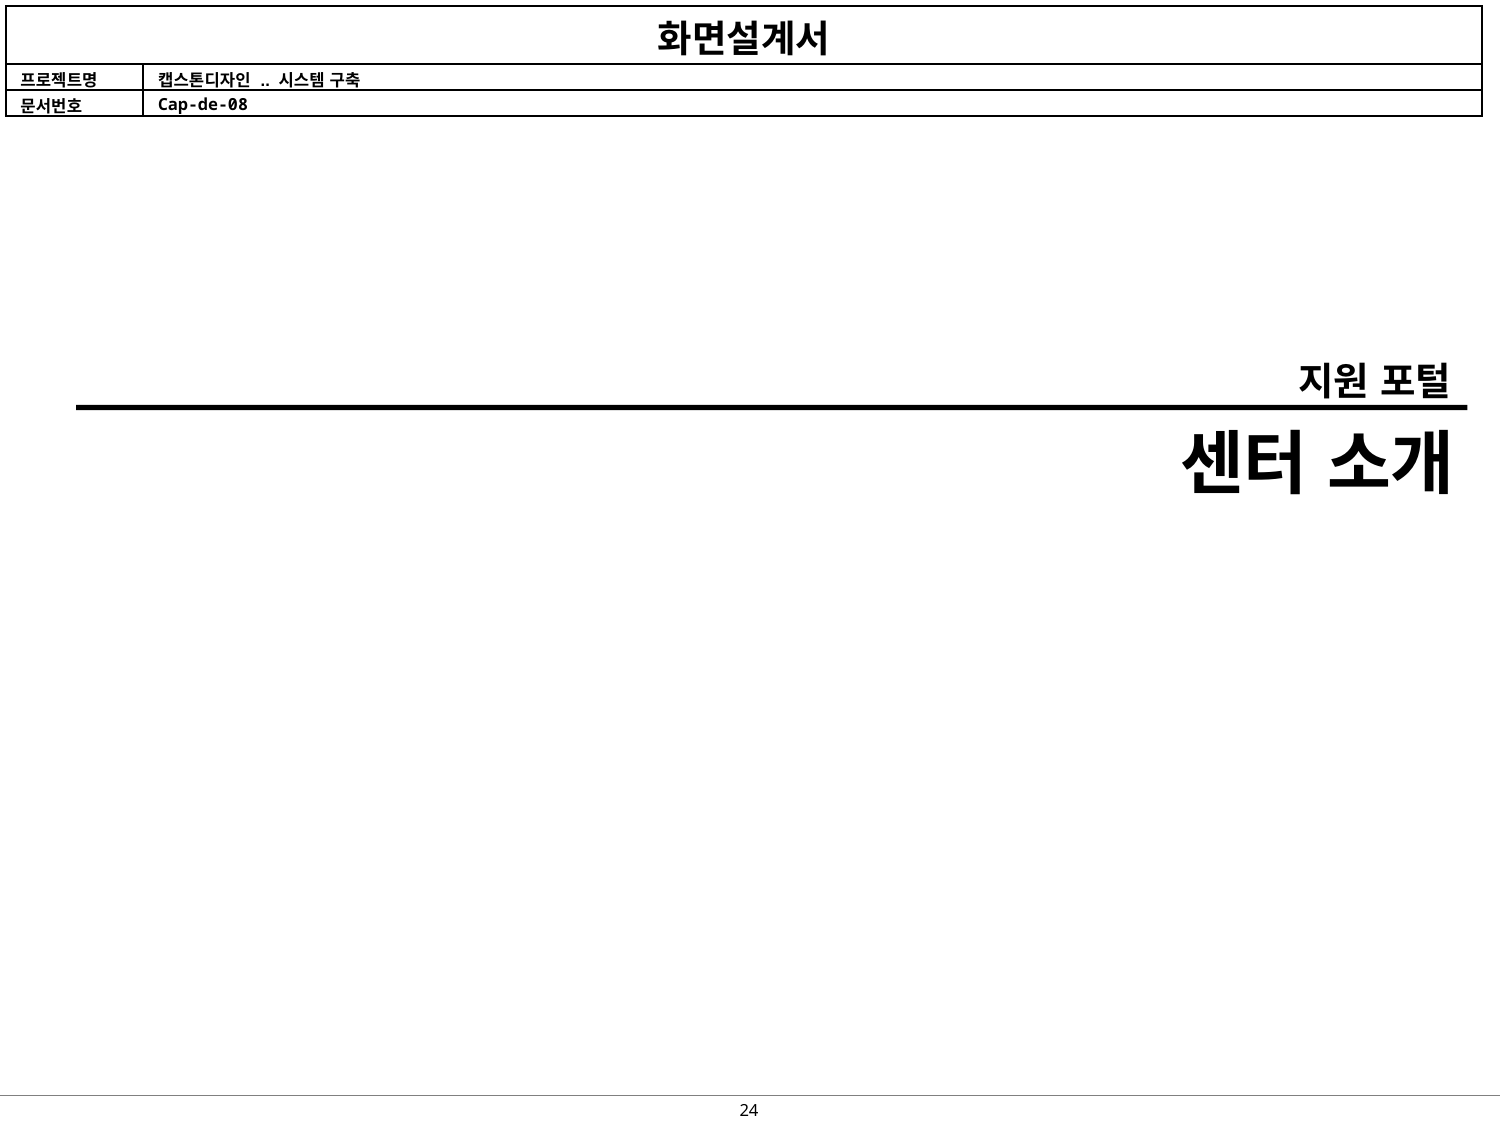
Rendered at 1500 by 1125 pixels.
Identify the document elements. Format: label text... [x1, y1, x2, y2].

text_box 센터 소개 [401, 411, 1470, 510]
text_box 지원 포털 [397, 349, 1466, 411]
